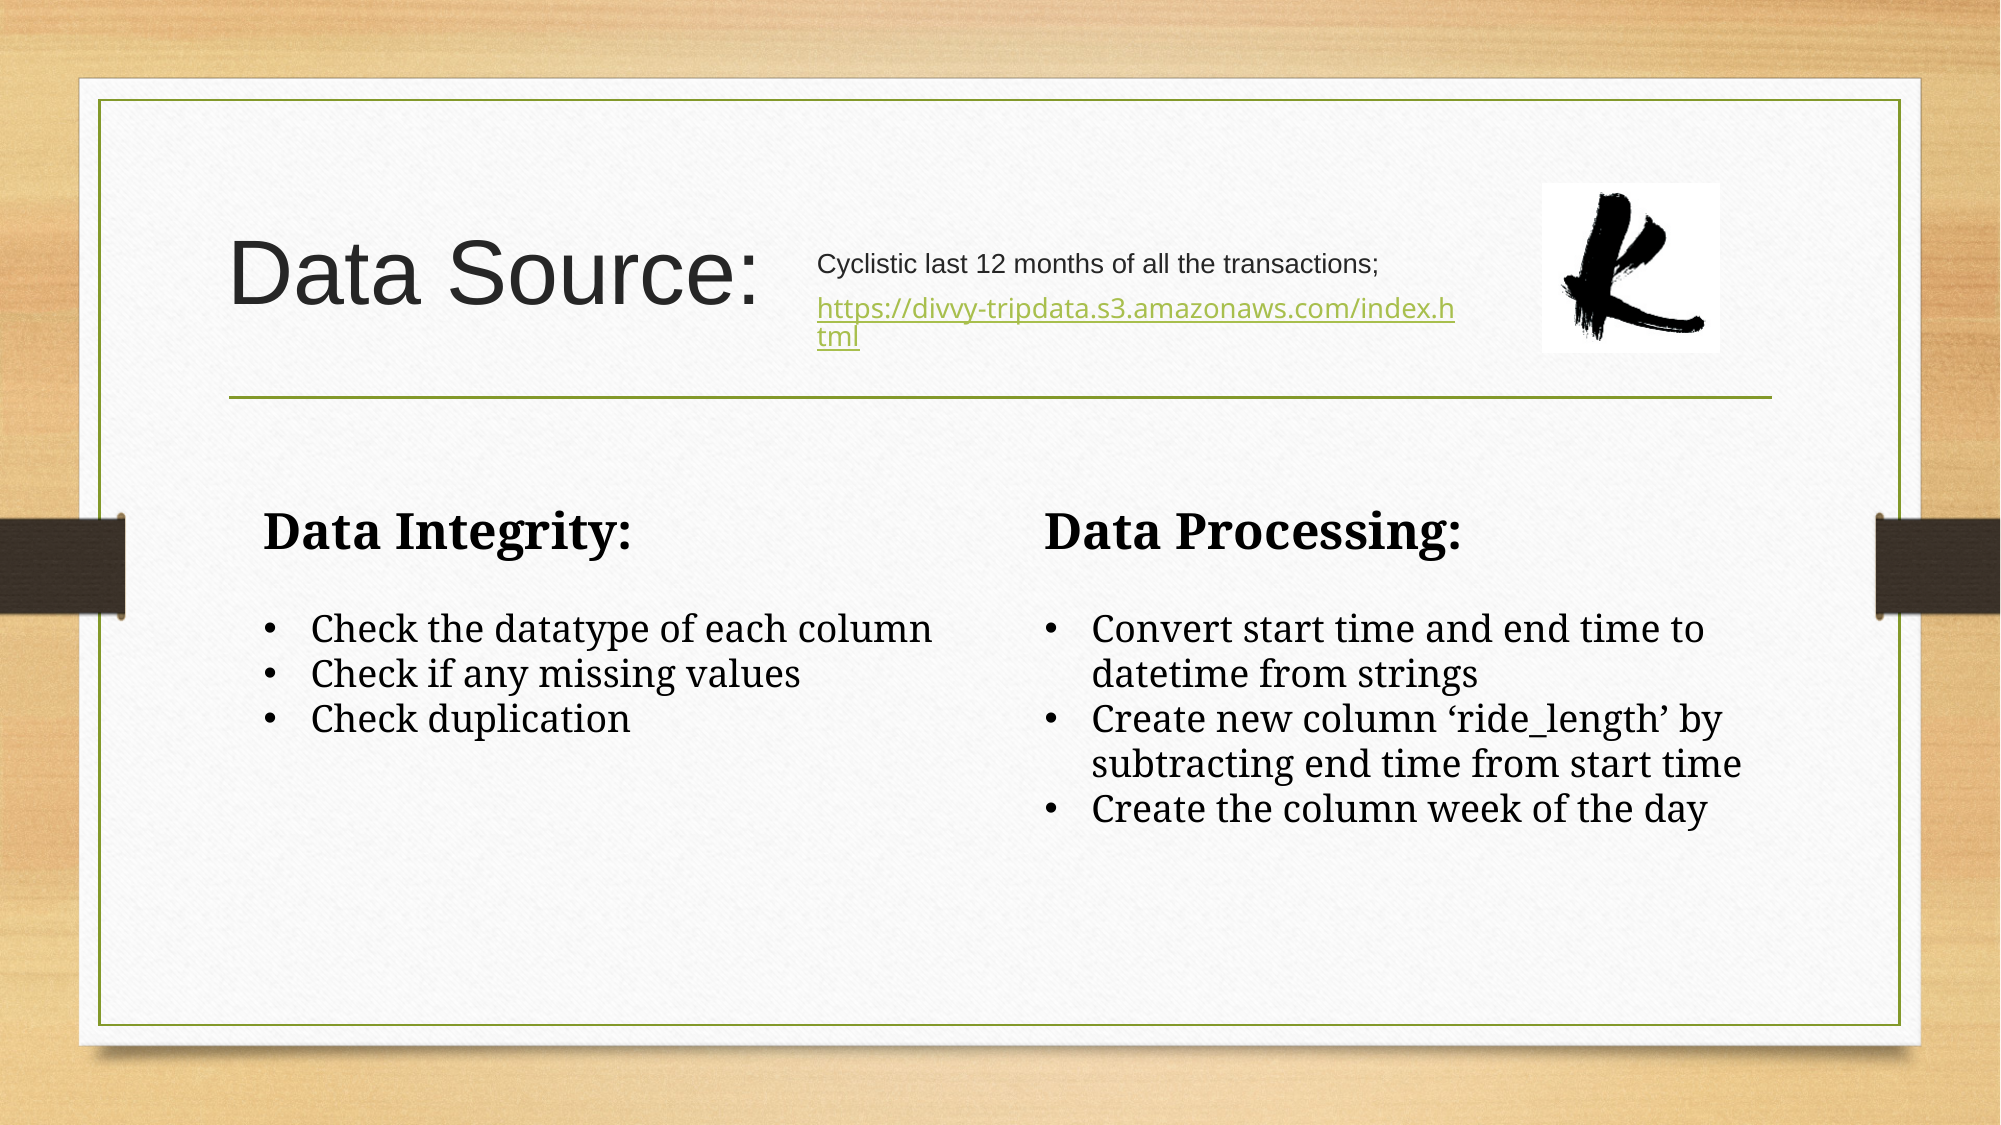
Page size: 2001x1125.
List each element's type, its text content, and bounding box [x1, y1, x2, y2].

title Data Source: [212, 161, 1788, 375]
picture [0, 0, 2001, 1125]
text_box Data Processing: Convert start time and end time to datetime from strings Create new column ‘ride_length’ by subtracting end time from start time Create the column week of the day [1029, 492, 1788, 838]
list Cyclistic last 12 months of all the transactions; https://divvy-tripdata.s3.amazonaws.com/index.html [801, 238, 1471, 429]
text_box Data Integrity: Check the datatype of each column Check if any missing values Check duplication [248, 492, 1000, 748]
